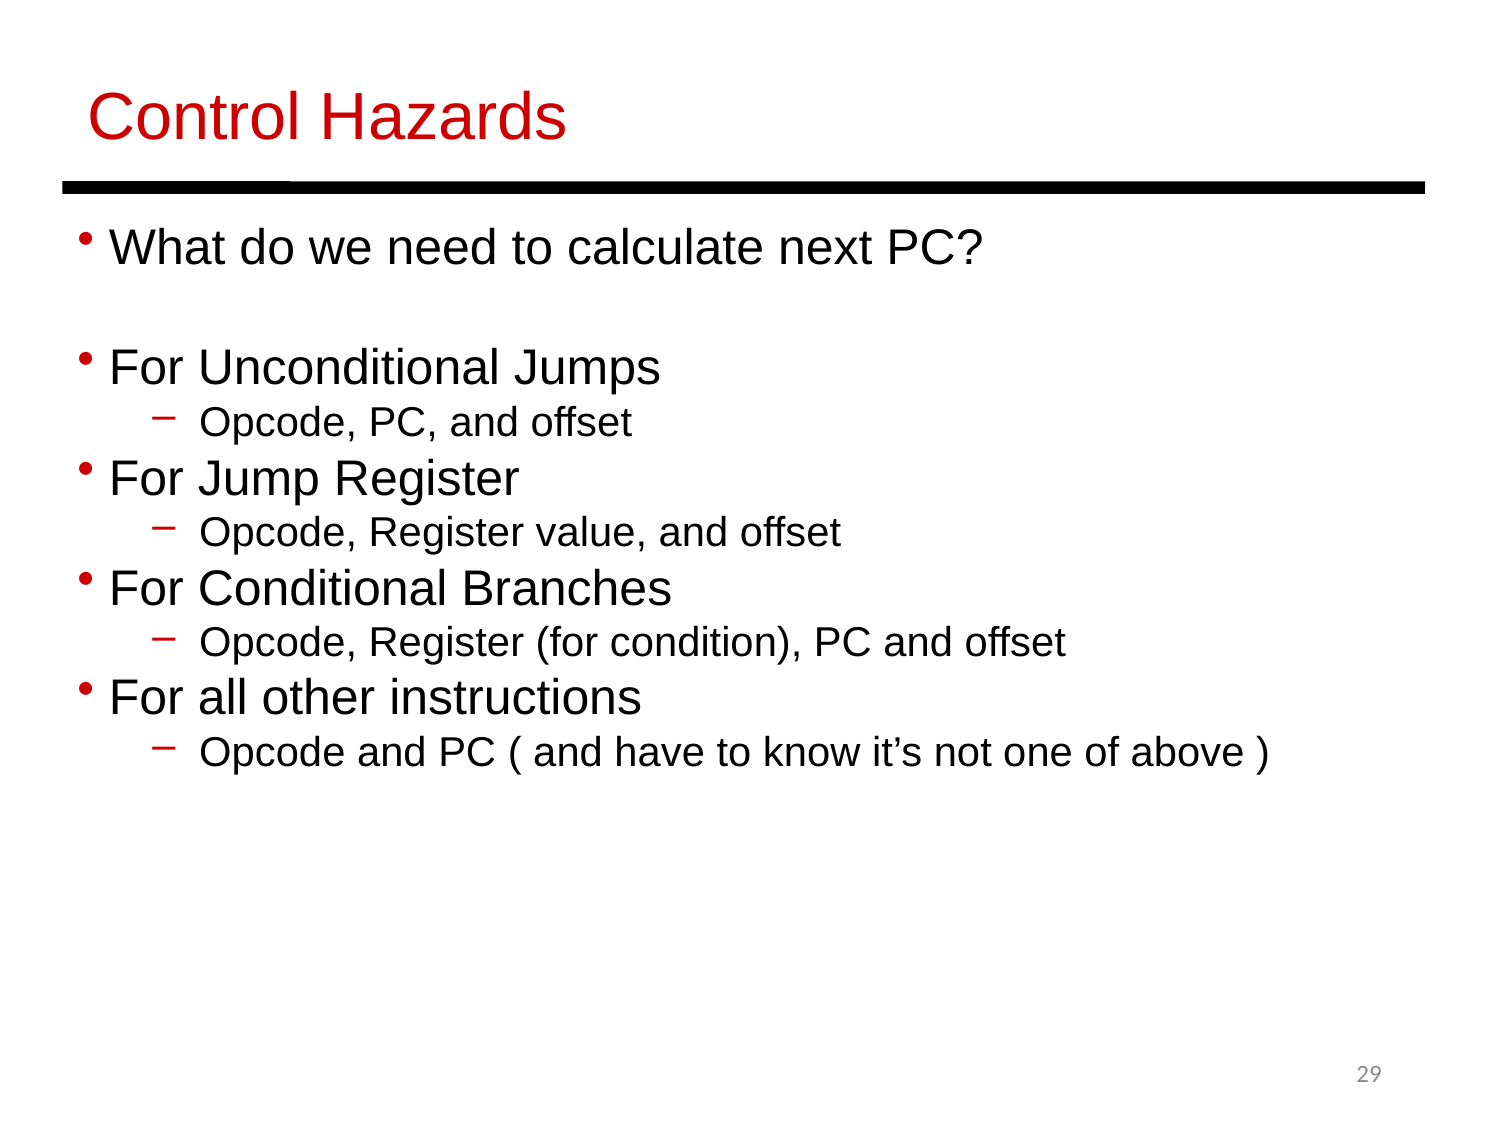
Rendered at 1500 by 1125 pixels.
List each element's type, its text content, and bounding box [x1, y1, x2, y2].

text_box What do we need to calculate next PC? For Unconditional Jumps Opcode, PC, and offset For Jump Register Opcode, Register value, and offset For Conditional Branches Opcode, Register (for condition), PC and offset For all other instructions Opcode and PC ( and have to know it’s not one of above ) [62, 207, 1455, 783]
text_box Control Hazards [72, 65, 1389, 160]
slide_number 29 [1059, 1042, 1397, 1103]
